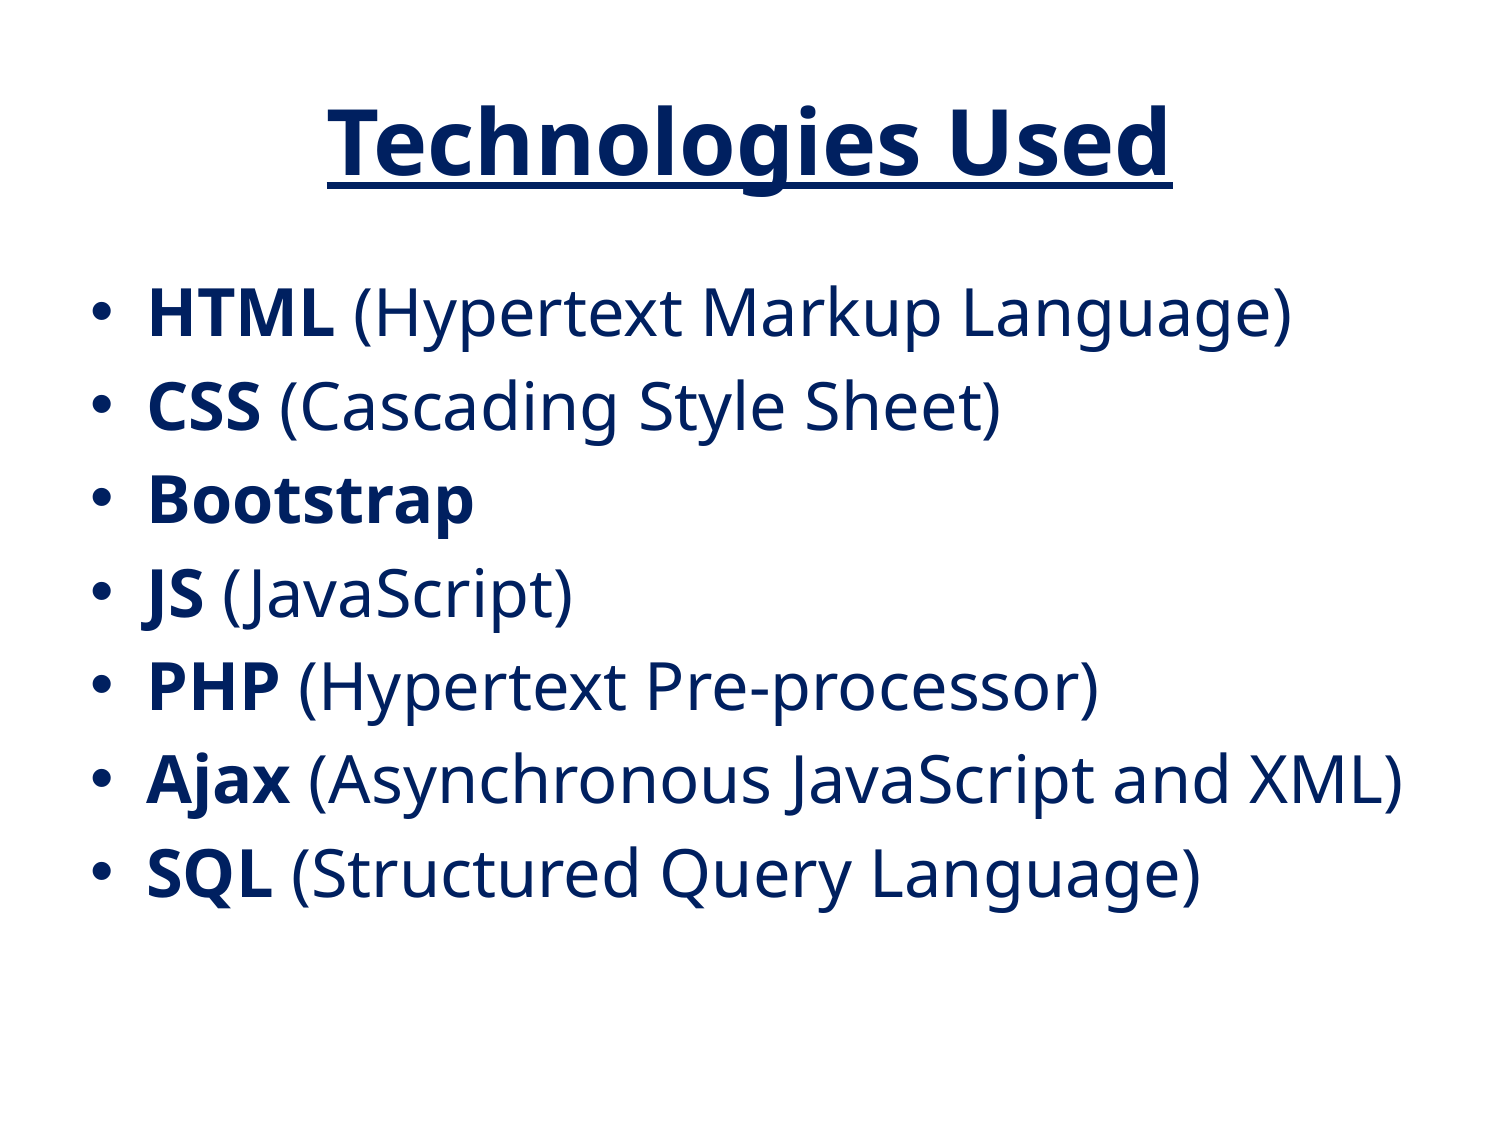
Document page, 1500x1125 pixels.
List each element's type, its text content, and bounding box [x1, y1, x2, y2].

title Technologies Used [75, 45, 1425, 233]
list HTML (Hypertext Markup Language) CSS (Cascading Style Sheet) Bootstrap JS (JavaScript) PHP (Hypertext Pre-processor) Ajax (Asynchronous JavaScript and XML) SQL (Structured Query Language) [75, 262, 1425, 1005]
